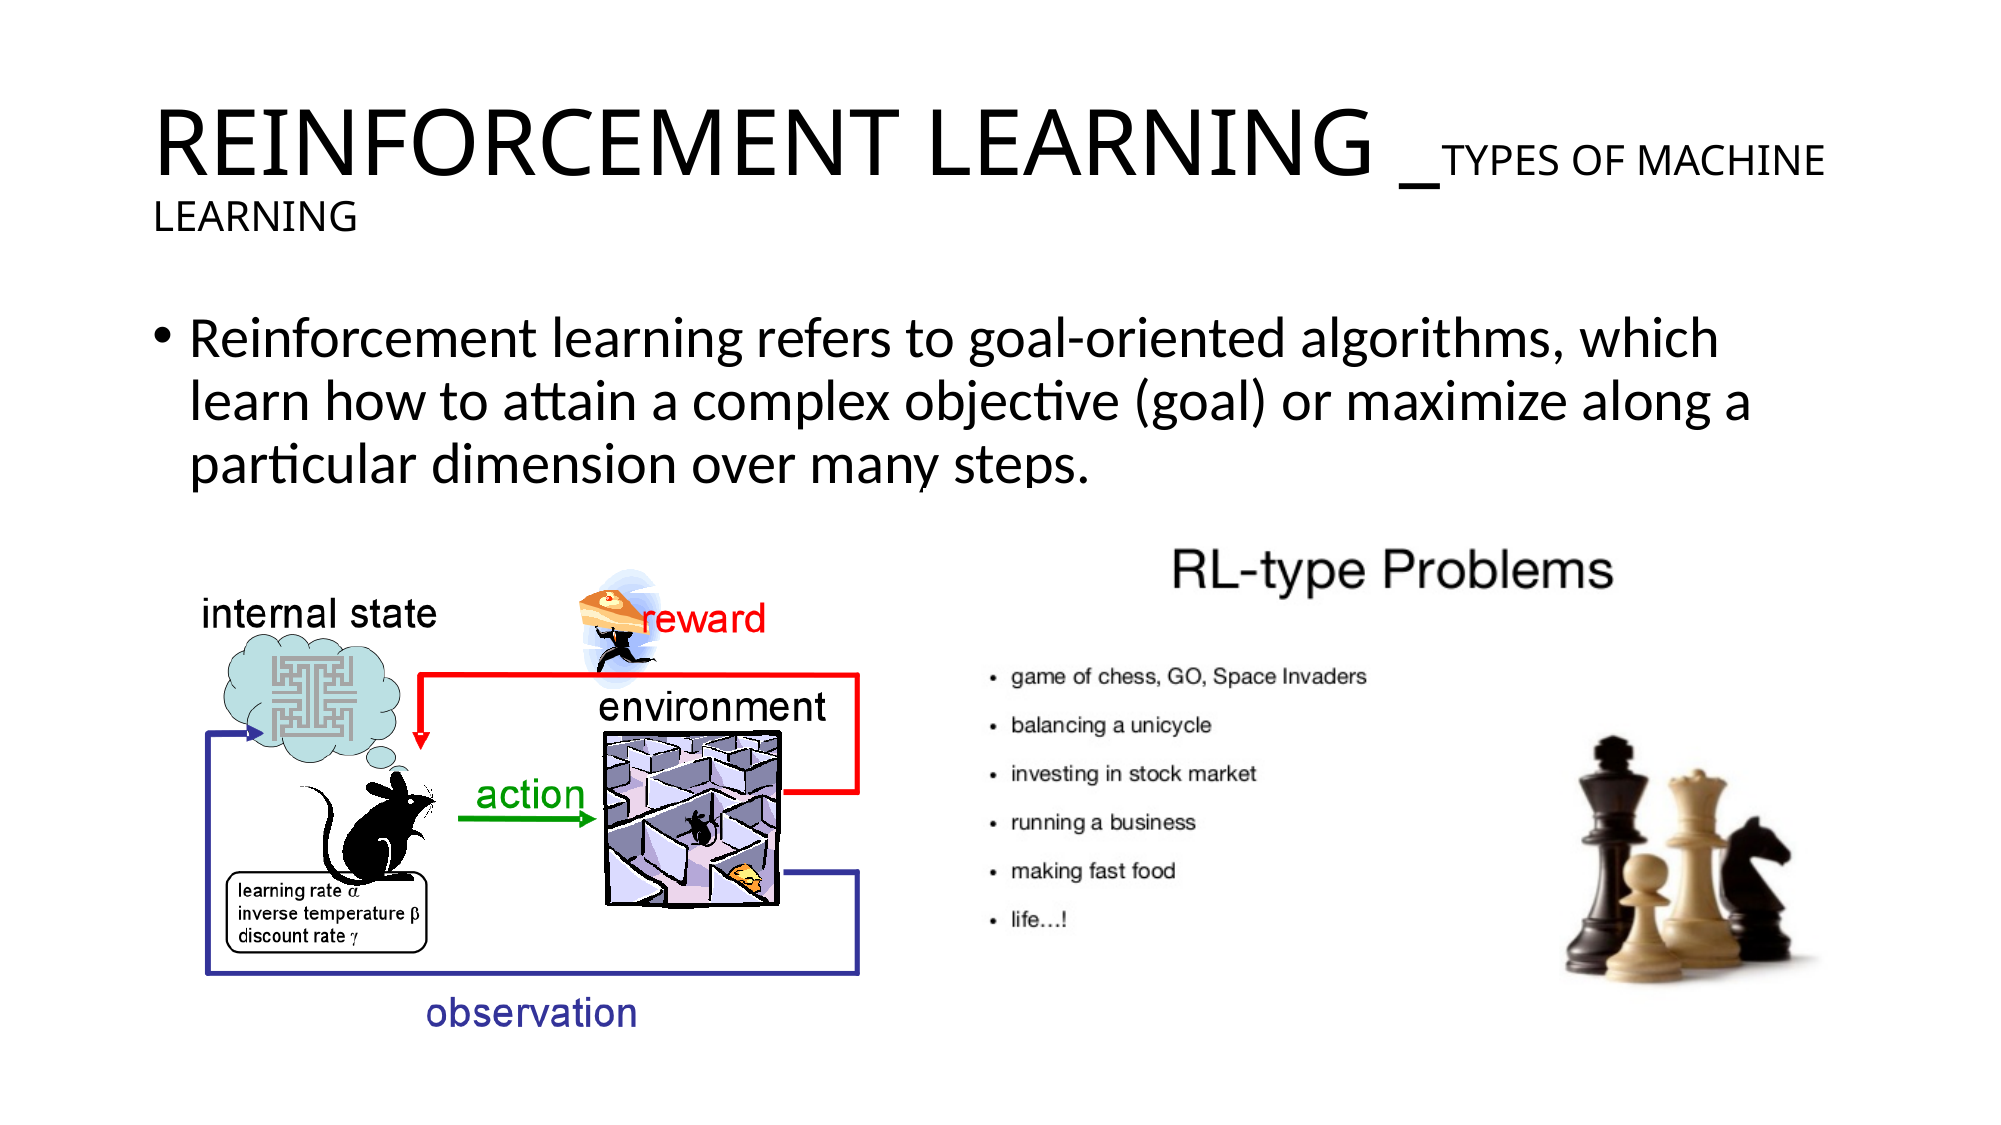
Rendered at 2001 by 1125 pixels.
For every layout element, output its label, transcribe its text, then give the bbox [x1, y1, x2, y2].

title REINFORCEMENT LEARNING _TYPES OF MACHINE LEARNING [137, 59, 1863, 278]
picture [201, 569, 860, 1036]
picture [922, 487, 1863, 1017]
list Reinforcement learning refers to goal-oriented algorithms, which learn how to attain a complex objective (goal) or maximize along a particular dimension over many steps. [137, 299, 1863, 1014]
